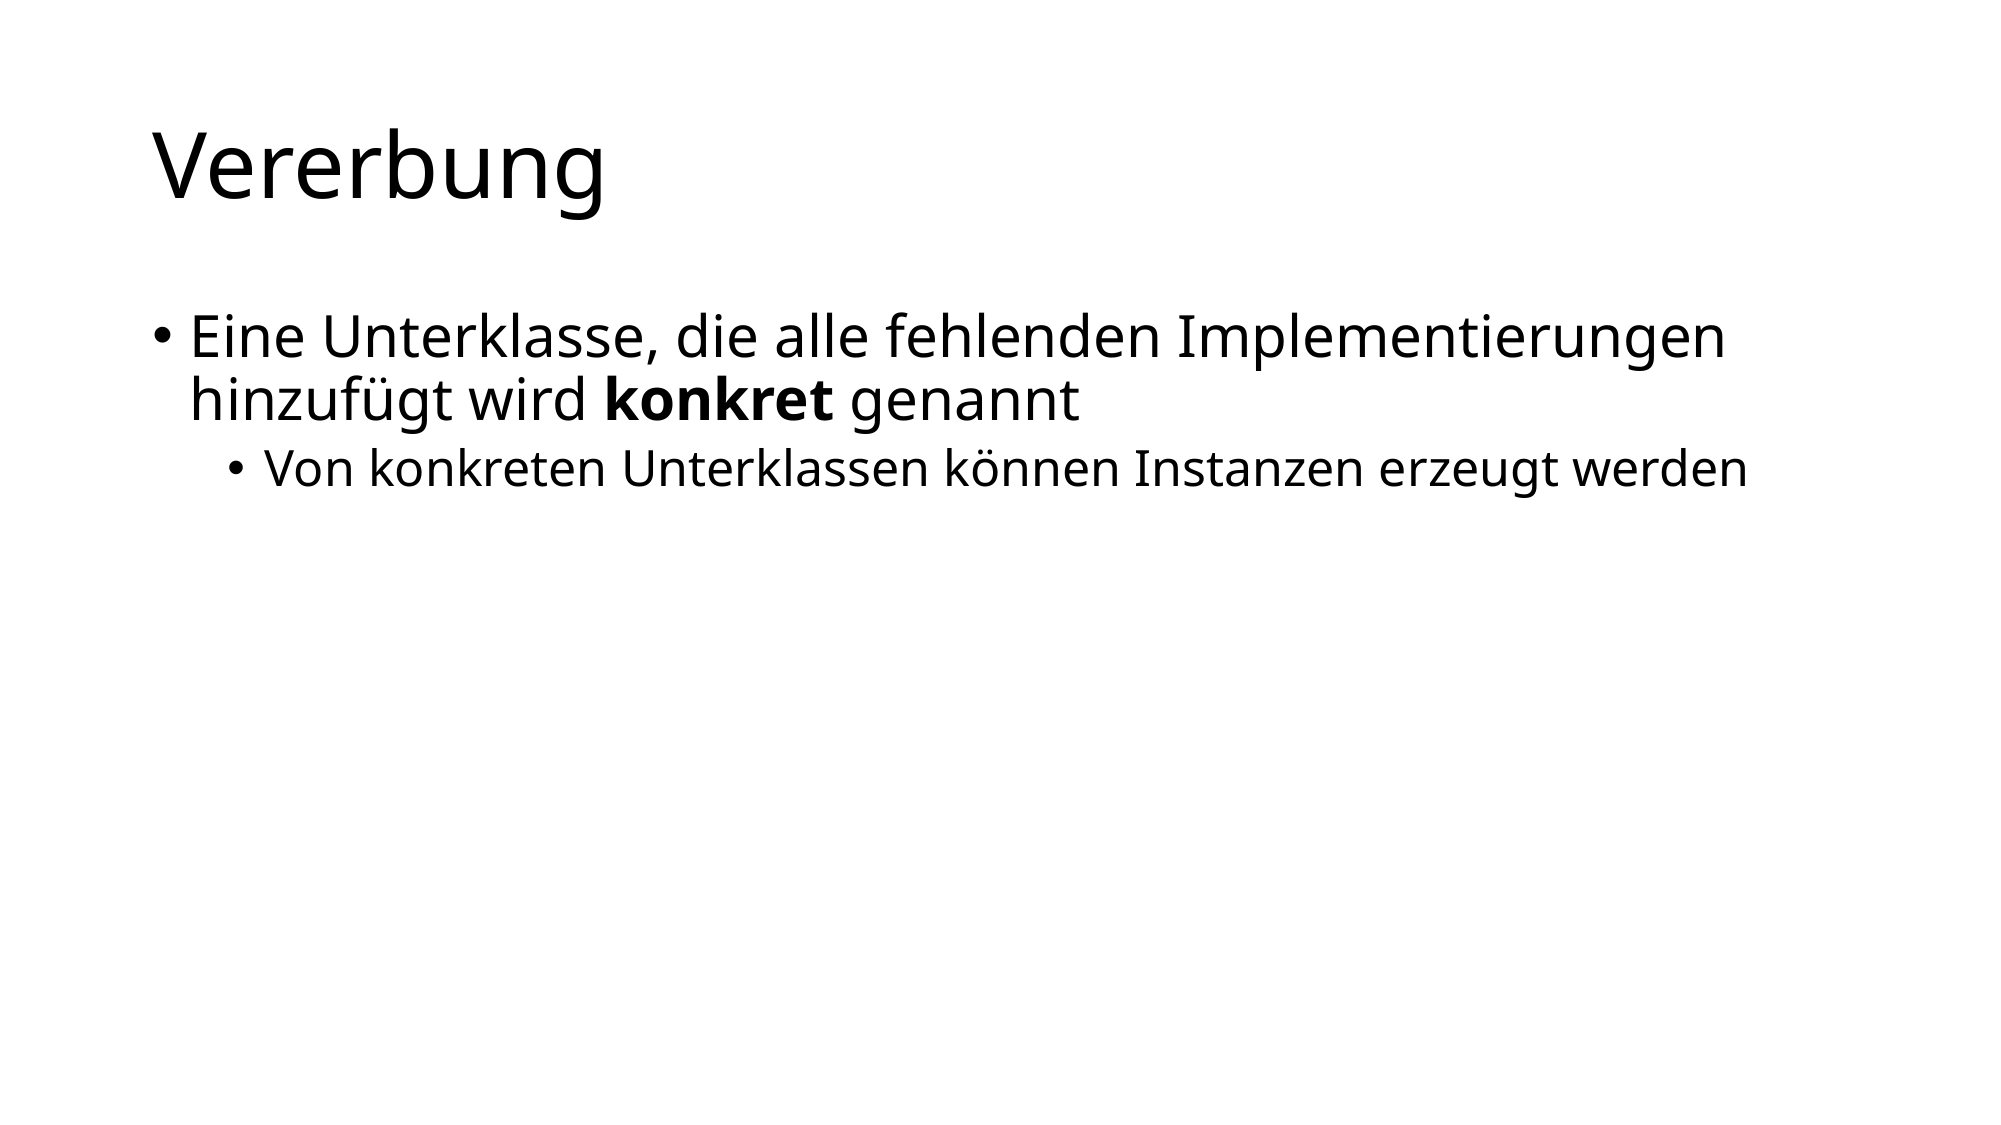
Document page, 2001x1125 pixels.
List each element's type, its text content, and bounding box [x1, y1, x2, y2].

list Eine Unterklasse, die alle fehlenden Implementierungen hinzufügt wird konkret genannt Von konkreten Unterklassen können Instanzen erzeugt werden [137, 299, 1863, 1014]
title Vererbung [137, 59, 1863, 278]
